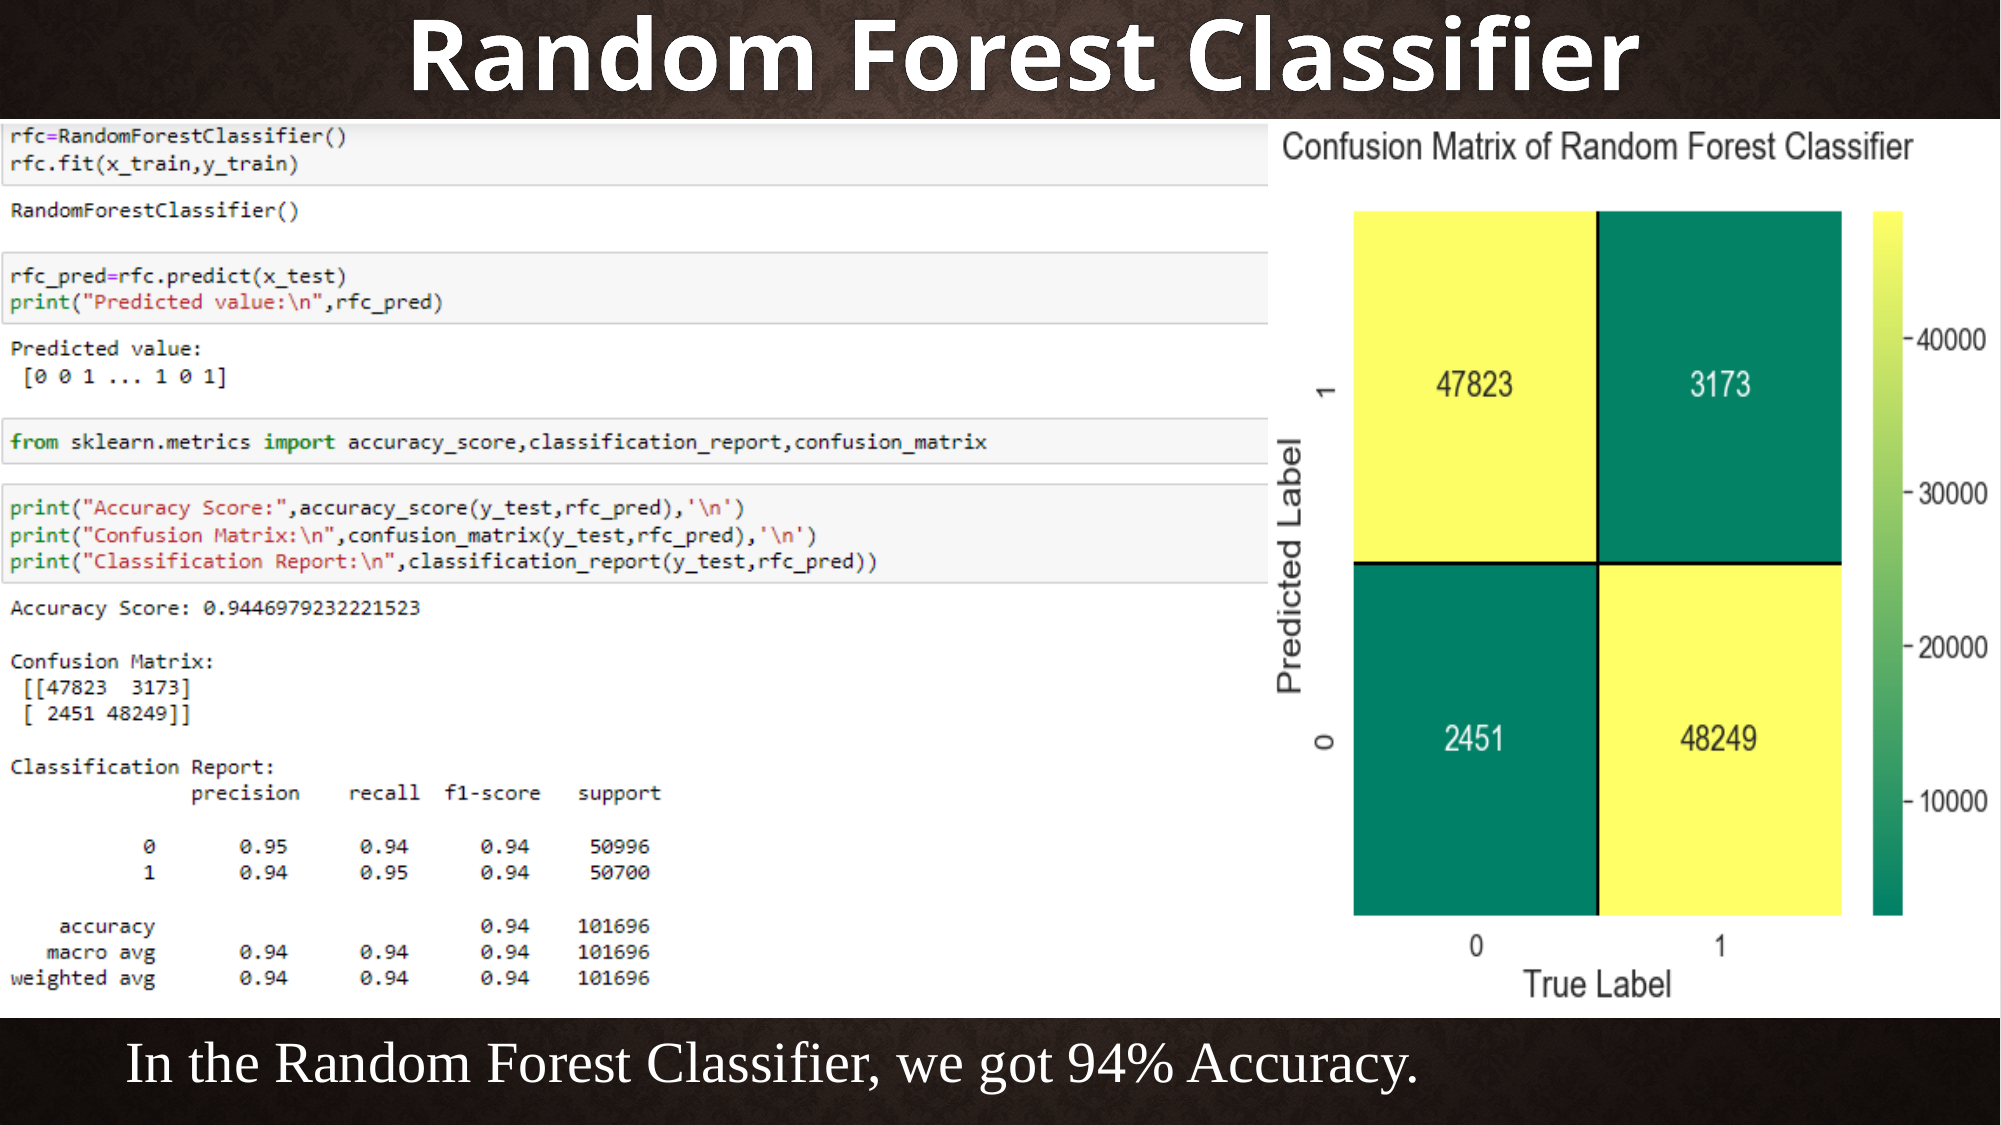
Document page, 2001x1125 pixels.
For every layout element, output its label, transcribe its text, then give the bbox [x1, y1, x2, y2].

picture [0, 118, 2000, 1018]
text_box Random Forest Classifier [389, 0, 1659, 118]
text_box In the Random Forest Classifier, we got 94% Accuracy. [110, 1029, 1683, 1102]
